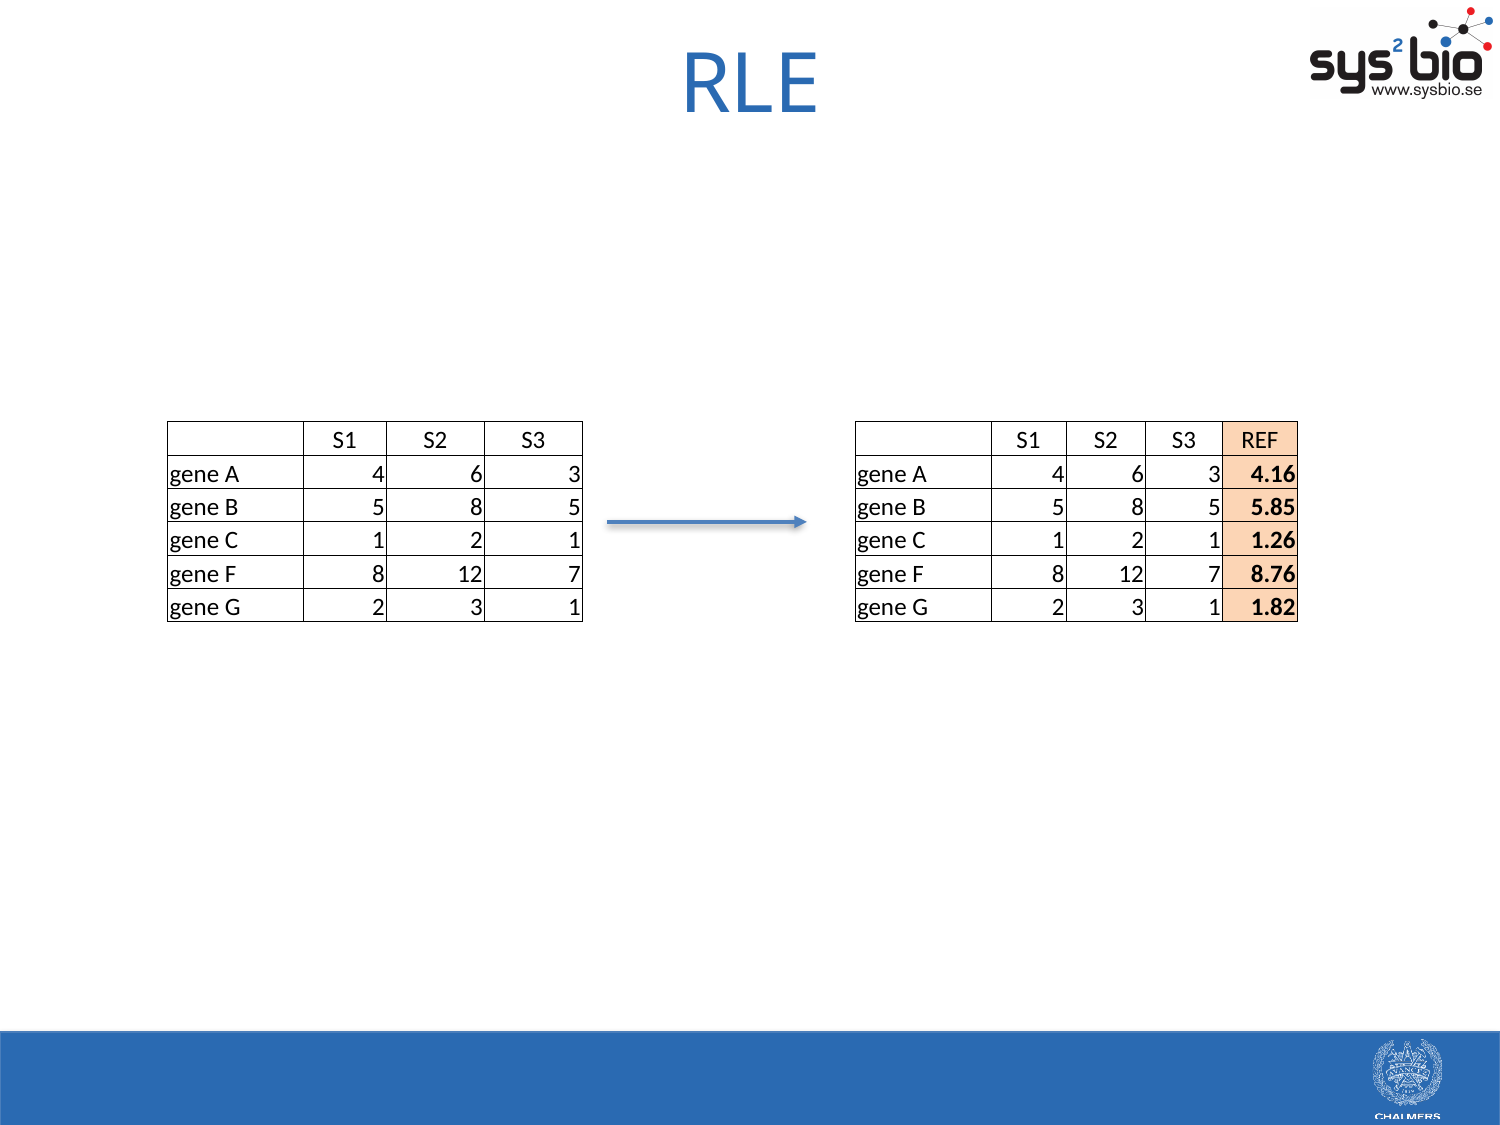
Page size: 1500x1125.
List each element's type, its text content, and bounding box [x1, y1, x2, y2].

table_cell 7 [485, 556, 582, 588]
table_cell gene G [168, 589, 303, 621]
table_header [168, 422, 303, 455]
table_cell 8 [992, 556, 1066, 588]
table_cell 4 [304, 456, 386, 488]
table_cell gene F [168, 556, 303, 588]
table_header S2 [387, 422, 484, 455]
table_cell 2 [304, 589, 386, 621]
table_cell 6 [1067, 456, 1145, 488]
table_cell 8.76 [1223, 556, 1297, 588]
table_header S3 [1146, 422, 1222, 455]
table_cell gene A [168, 456, 303, 488]
table_cell gene C [856, 522, 991, 555]
table_cell 1 [485, 589, 582, 621]
table_cell gene G [856, 589, 991, 621]
table_cell gene C [168, 522, 303, 555]
table_cell 1.26 [1223, 522, 1297, 555]
table_cell 2 [992, 589, 1066, 621]
table_cell 8 [387, 489, 484, 521]
table_cell 5 [485, 489, 582, 521]
table_header REF [1223, 422, 1297, 455]
table_cell 5 [992, 489, 1066, 521]
table_cell 8 [304, 556, 386, 588]
table_header S1 [304, 422, 386, 455]
table_header S3 [485, 422, 582, 455]
text_box RLE [188, 21, 1312, 155]
table_cell gene F [856, 556, 991, 588]
table_cell 8 [1067, 489, 1145, 521]
picture [1310, 7, 1493, 99]
table_header S2 [1067, 422, 1145, 455]
table_header S1 [992, 422, 1066, 455]
table_cell 1 [304, 522, 386, 555]
table_cell 5 [304, 489, 386, 521]
table_cell 3 [1146, 456, 1222, 488]
table_cell gene B [856, 489, 991, 521]
table_cell 7 [1146, 556, 1222, 588]
table_header [856, 422, 991, 455]
table_cell 1 [485, 522, 582, 555]
table_cell 1 [992, 522, 1066, 555]
table_cell 6 [387, 456, 484, 488]
table_cell 5.85 [1223, 489, 1297, 521]
table_cell 4.16 [1223, 456, 1297, 488]
table_cell 3 [485, 456, 582, 488]
table_cell 1 [1146, 589, 1222, 621]
table_cell 3 [1067, 589, 1145, 621]
table_cell 2 [387, 522, 484, 555]
table_cell 4 [992, 456, 1066, 488]
table_cell 12 [1067, 556, 1145, 588]
table_cell gene A [856, 456, 991, 488]
table_cell 1 [1146, 522, 1222, 555]
table_cell gene B [168, 489, 303, 521]
table_cell 12 [387, 556, 484, 588]
table_cell 3 [387, 589, 484, 621]
table_cell 2 [1067, 522, 1145, 555]
table_cell 1.82 [1223, 589, 1297, 621]
table_cell 5 [1146, 489, 1222, 521]
